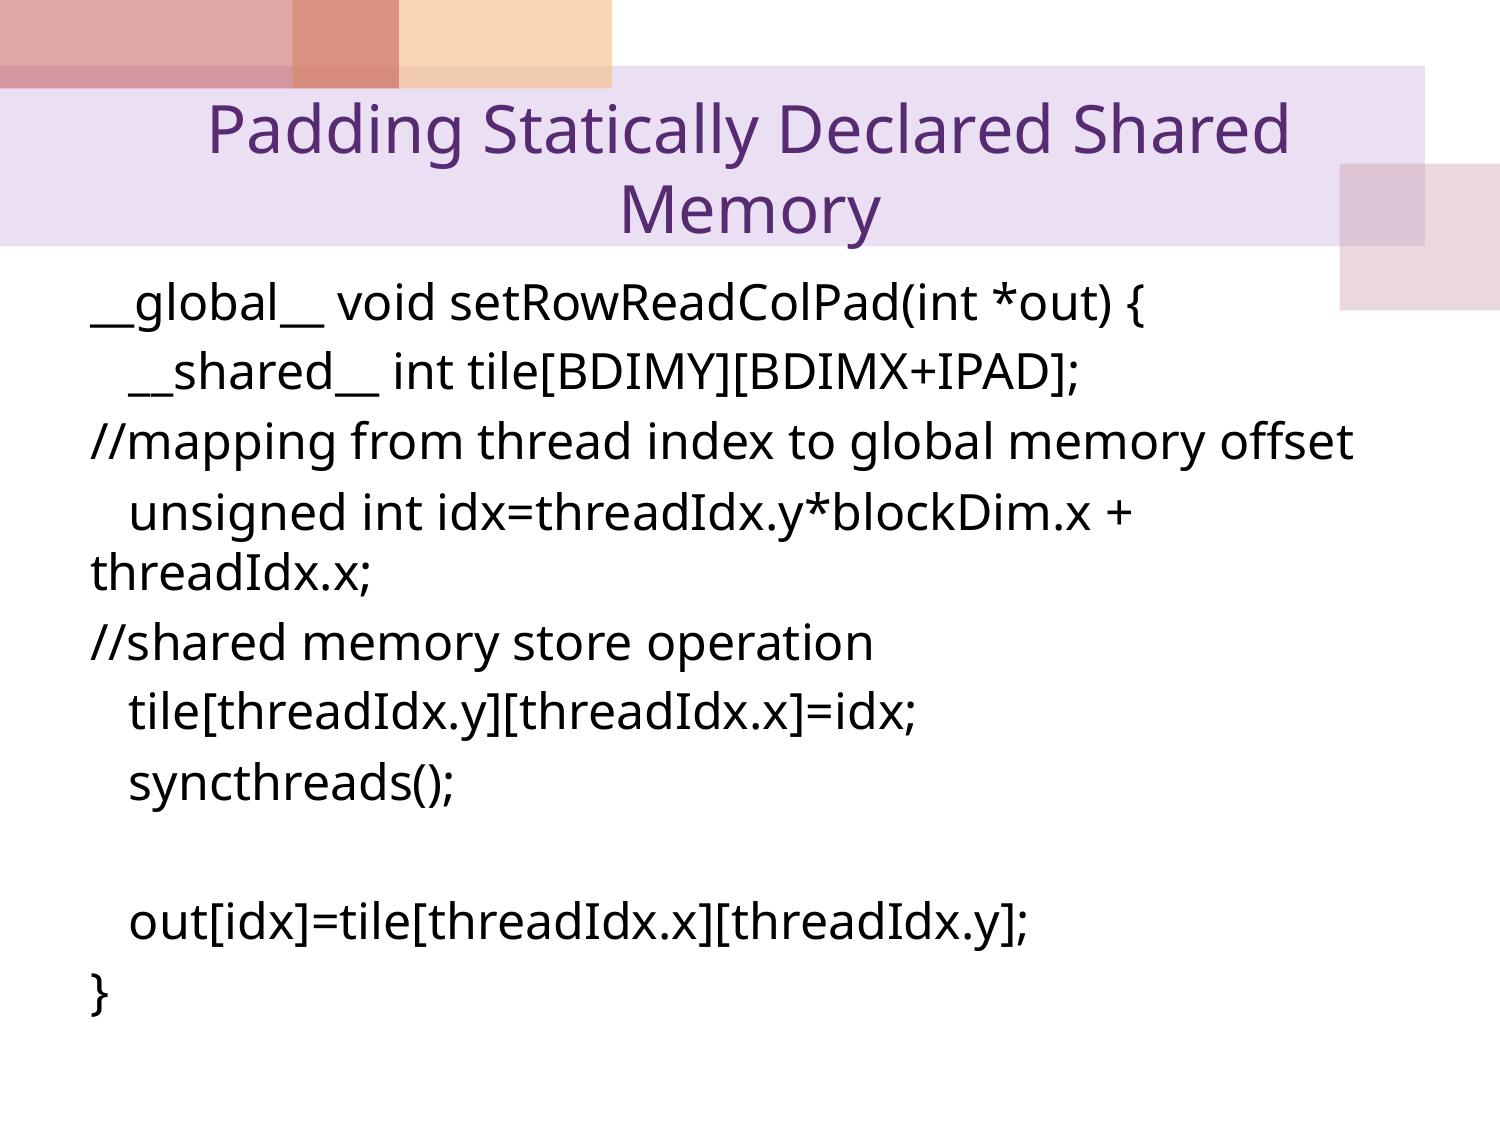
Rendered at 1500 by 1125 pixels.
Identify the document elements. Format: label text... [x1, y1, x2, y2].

list __global__ void setRowReadColPad(int *out) { __shared__ int tile[BDIMY][BDIMX+IPAD]; //mapping from thread index to global memory offset unsigned int idx=threadIdx.y*blockDim.x + threadIdx.x; //shared memory store operation tile[threadIdx.y][threadIdx.x]=idx; syncthreads(); out[idx]=tile[threadIdx.x][threadIdx.y]; } [75, 262, 1425, 1005]
title Padding Statically Declared Shared Memory [75, 88, 1425, 247]
